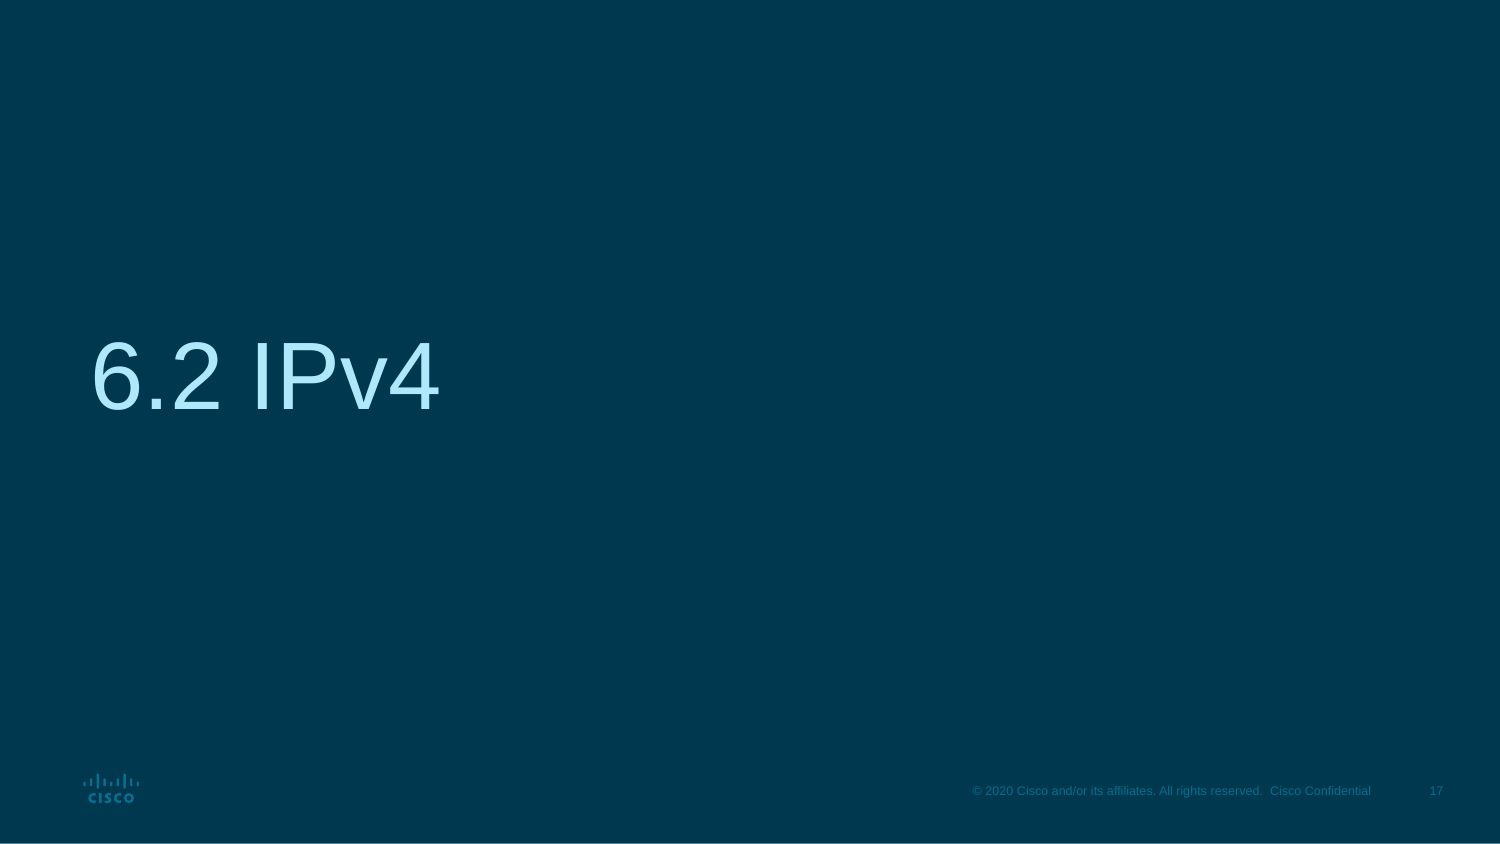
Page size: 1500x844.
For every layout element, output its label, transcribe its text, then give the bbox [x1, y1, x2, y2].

title 6.2 IPv4 [75, 256, 808, 553]
